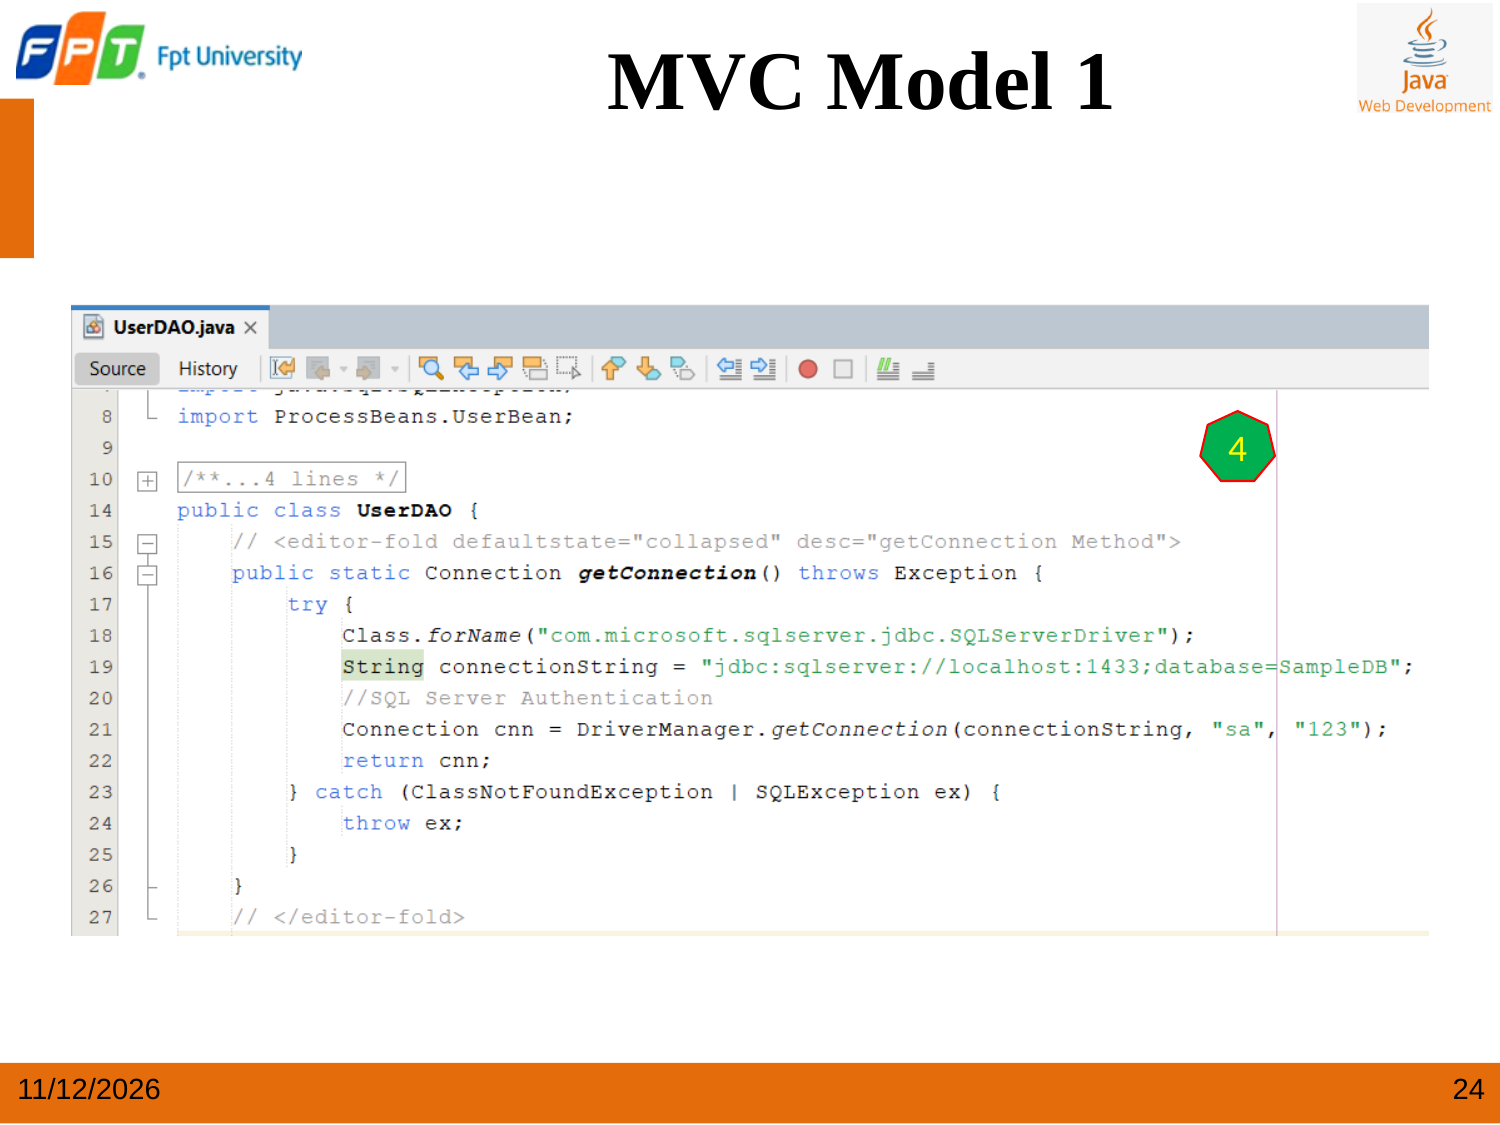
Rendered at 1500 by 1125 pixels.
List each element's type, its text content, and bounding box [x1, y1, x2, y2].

slide_number 24 [1050, 1063, 1500, 1124]
picture [71, 303, 1429, 936]
text_box MVC Model 1 [246, 0, 1500, 147]
picture [16, 11, 246, 85]
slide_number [2, 1063, 231, 1123]
